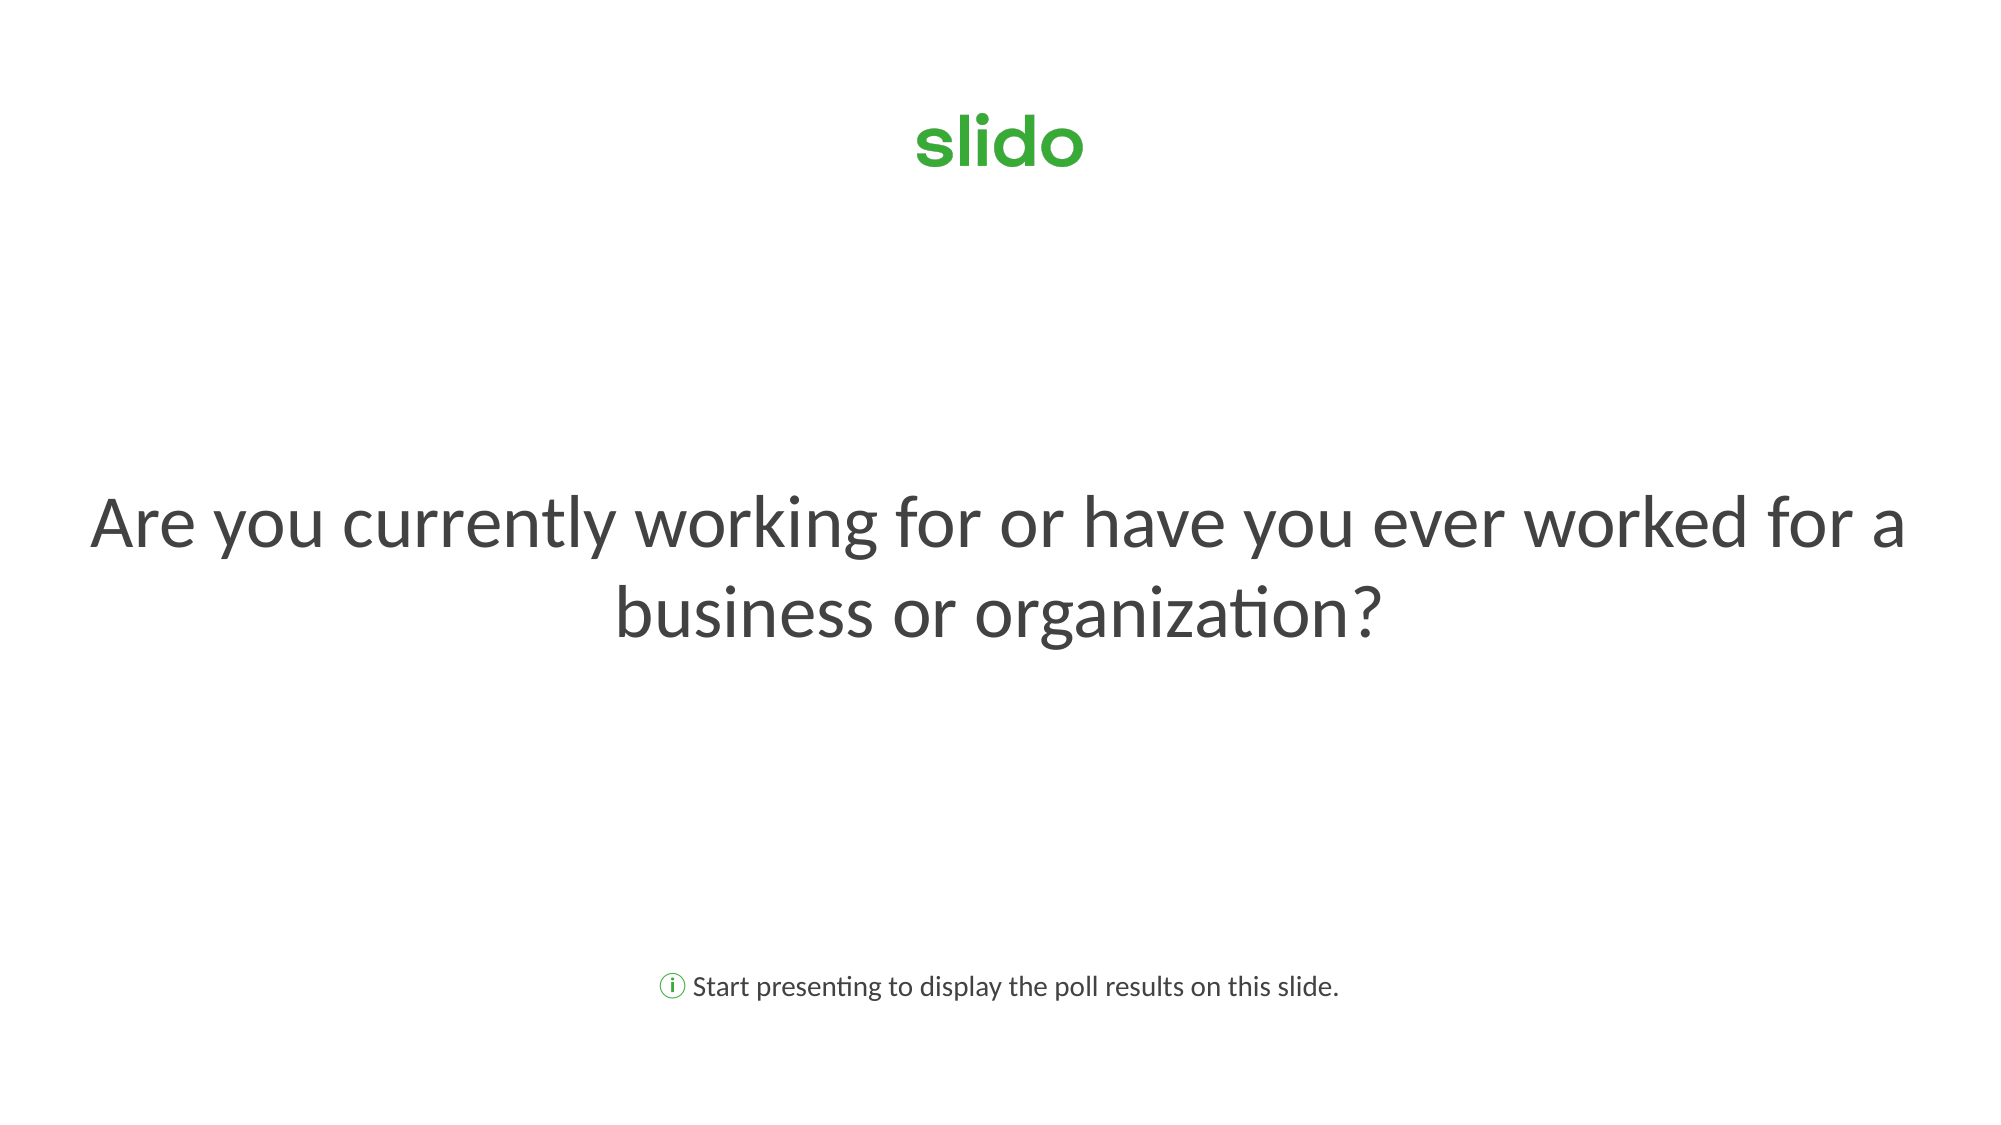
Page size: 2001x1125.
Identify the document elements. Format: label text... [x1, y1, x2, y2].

picture [899, 98, 1100, 183]
text_box Are you currently working for or have you ever worked for a business or organization? [0, 280, 2000, 843]
text_box ⓘ Start presenting to display the poll results on this slide. [0, 843, 2000, 1125]
